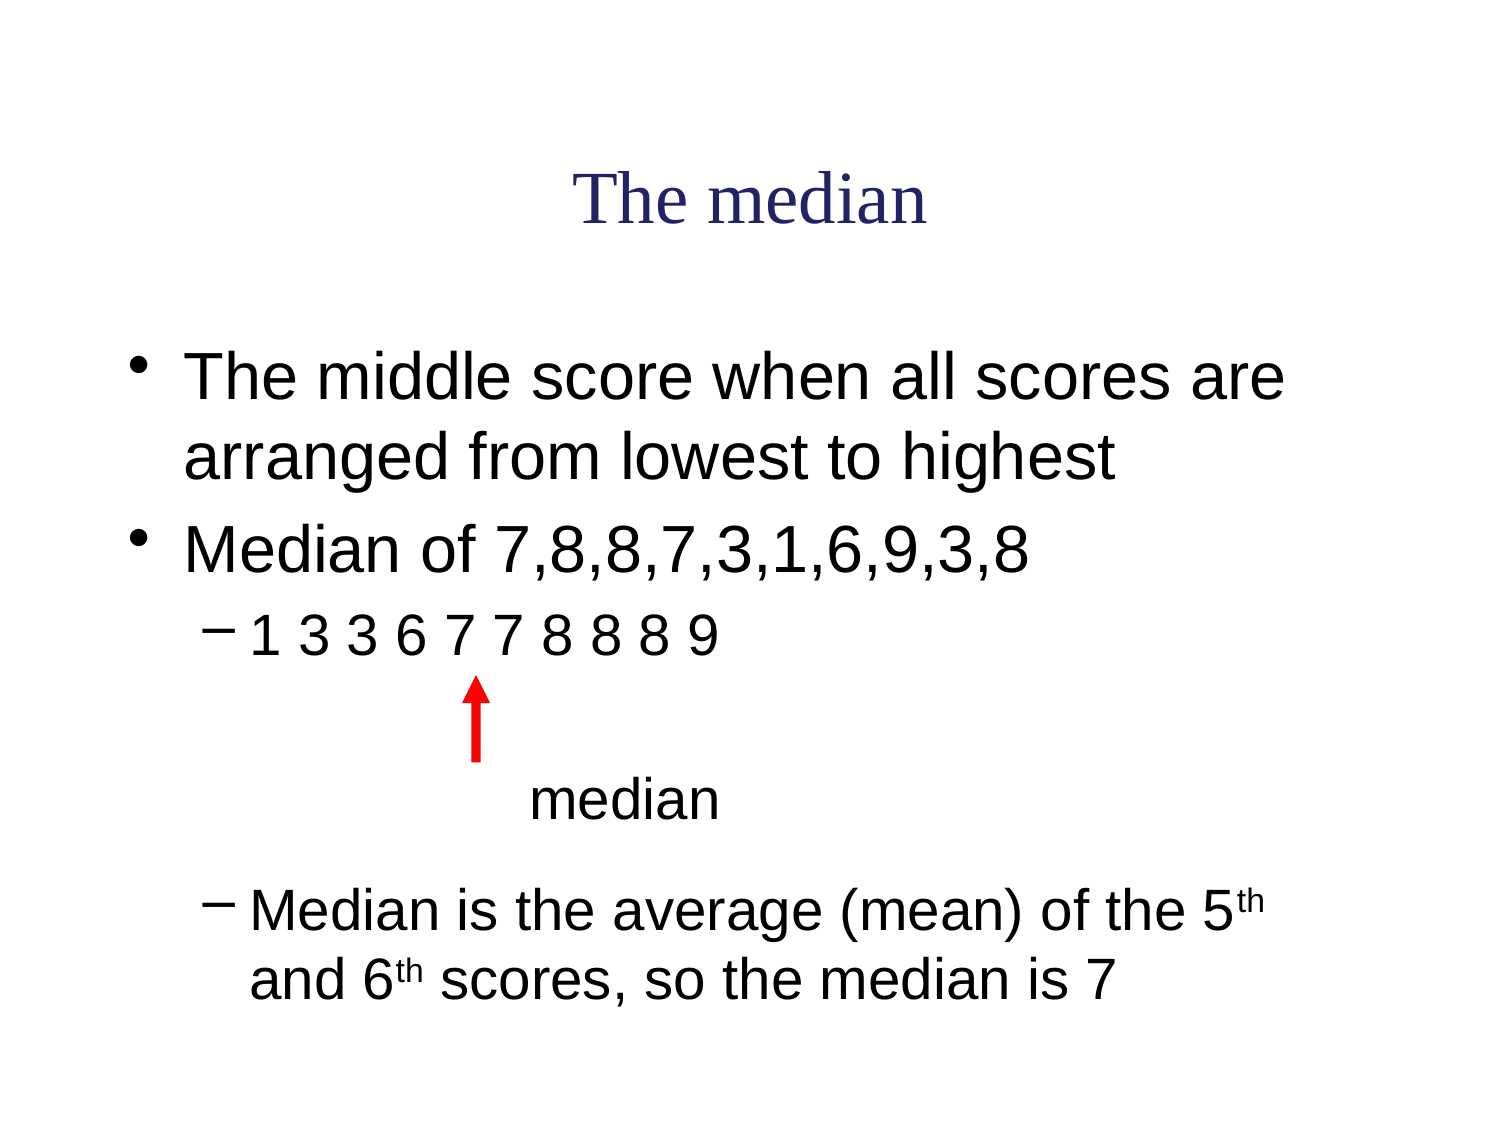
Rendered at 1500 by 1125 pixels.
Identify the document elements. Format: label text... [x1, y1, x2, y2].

title The median [0, 99, 1500, 288]
list The middle score when all scores are arranged from lowest to highest Median of 7,8,8,7,3,1,6,9,3,8 1 3 3 6 7 7 8 8 8 9 median Median is the average (mean) of the 5th and 6th scores, so the median is 7 [112, 324, 1388, 1001]
